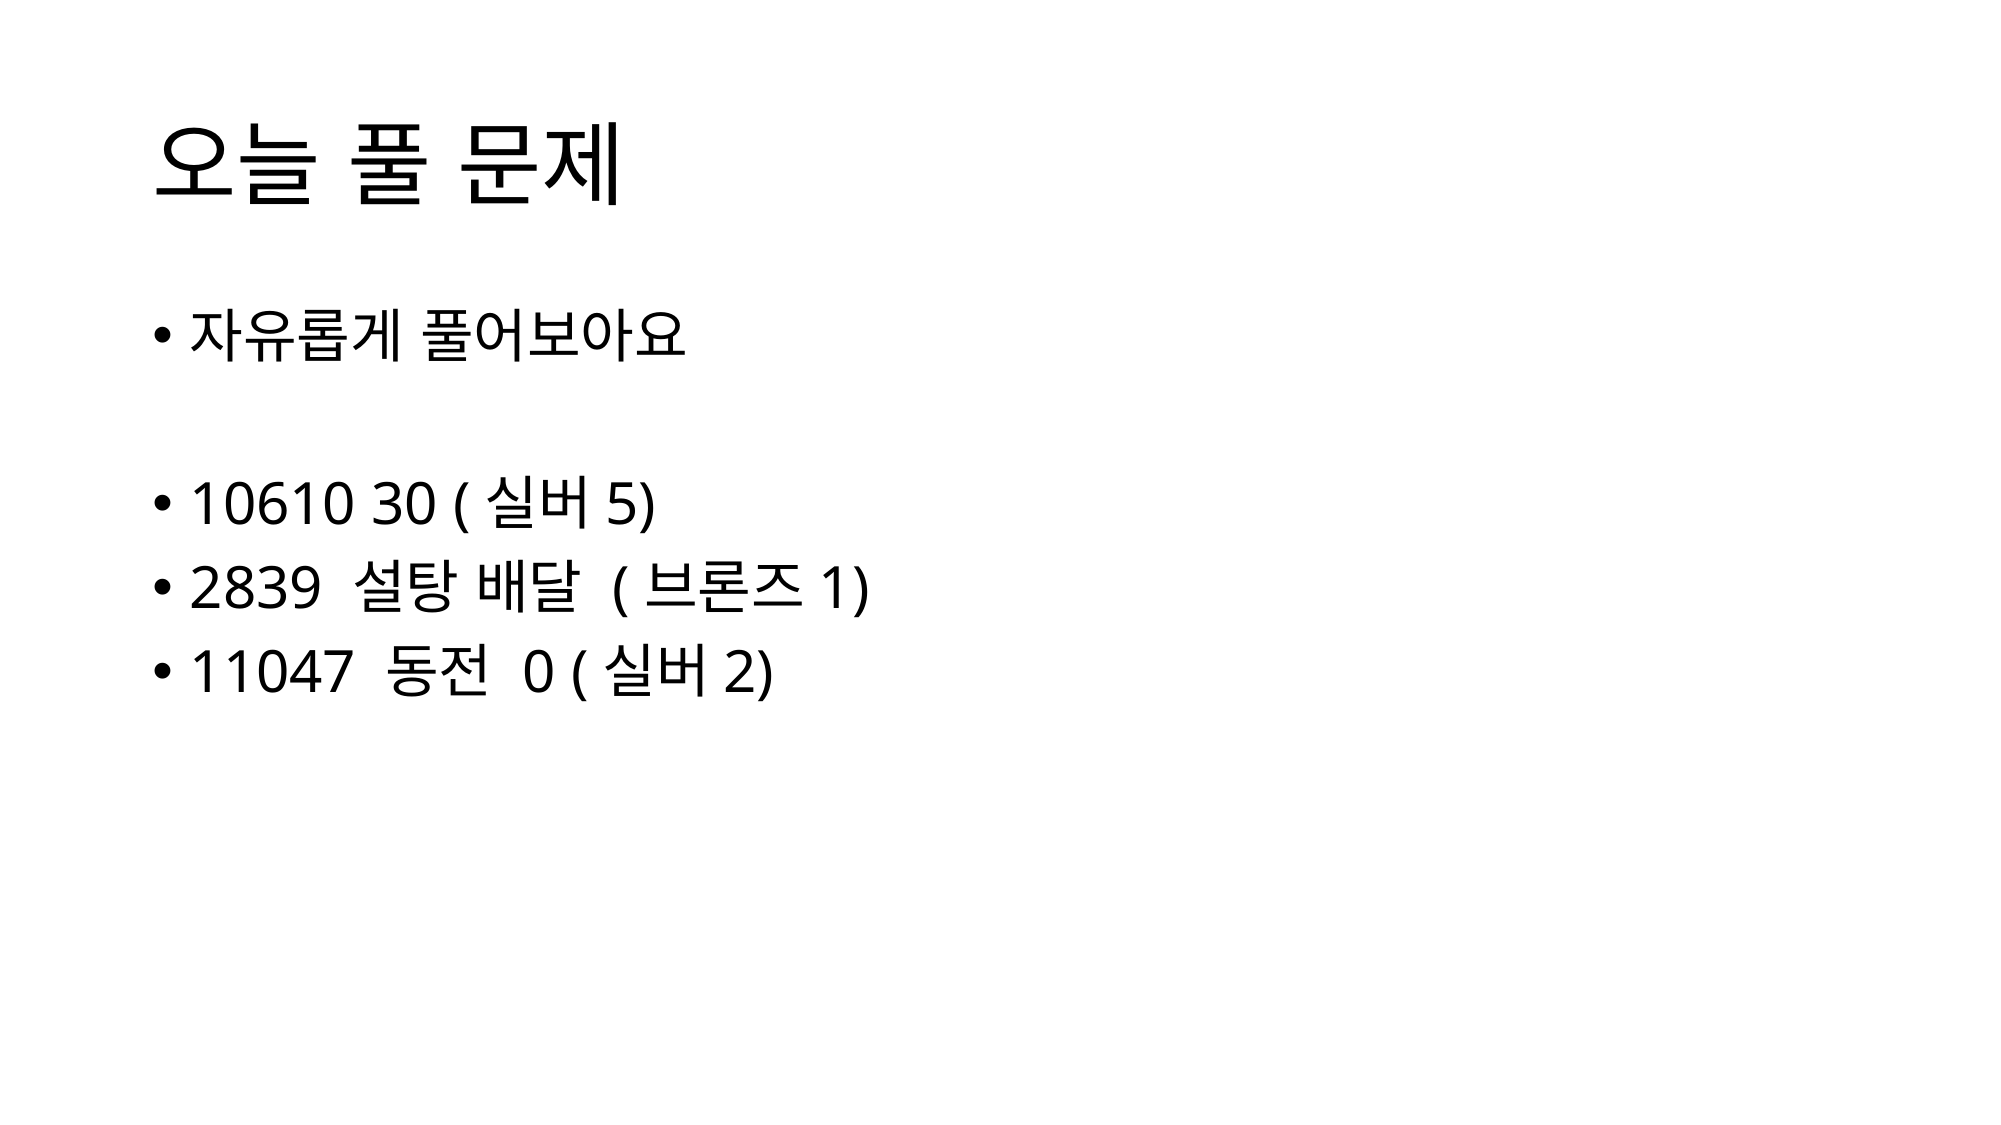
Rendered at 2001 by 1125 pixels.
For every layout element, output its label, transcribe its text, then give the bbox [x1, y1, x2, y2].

title 오늘 풀 문제 [137, 59, 1863, 278]
list 자유롭게 풀어보아요 10610 30 (실버5) 2839 설탕 배달 (브론즈1) 11047 동전 0 (실버2) [137, 299, 1863, 1014]
